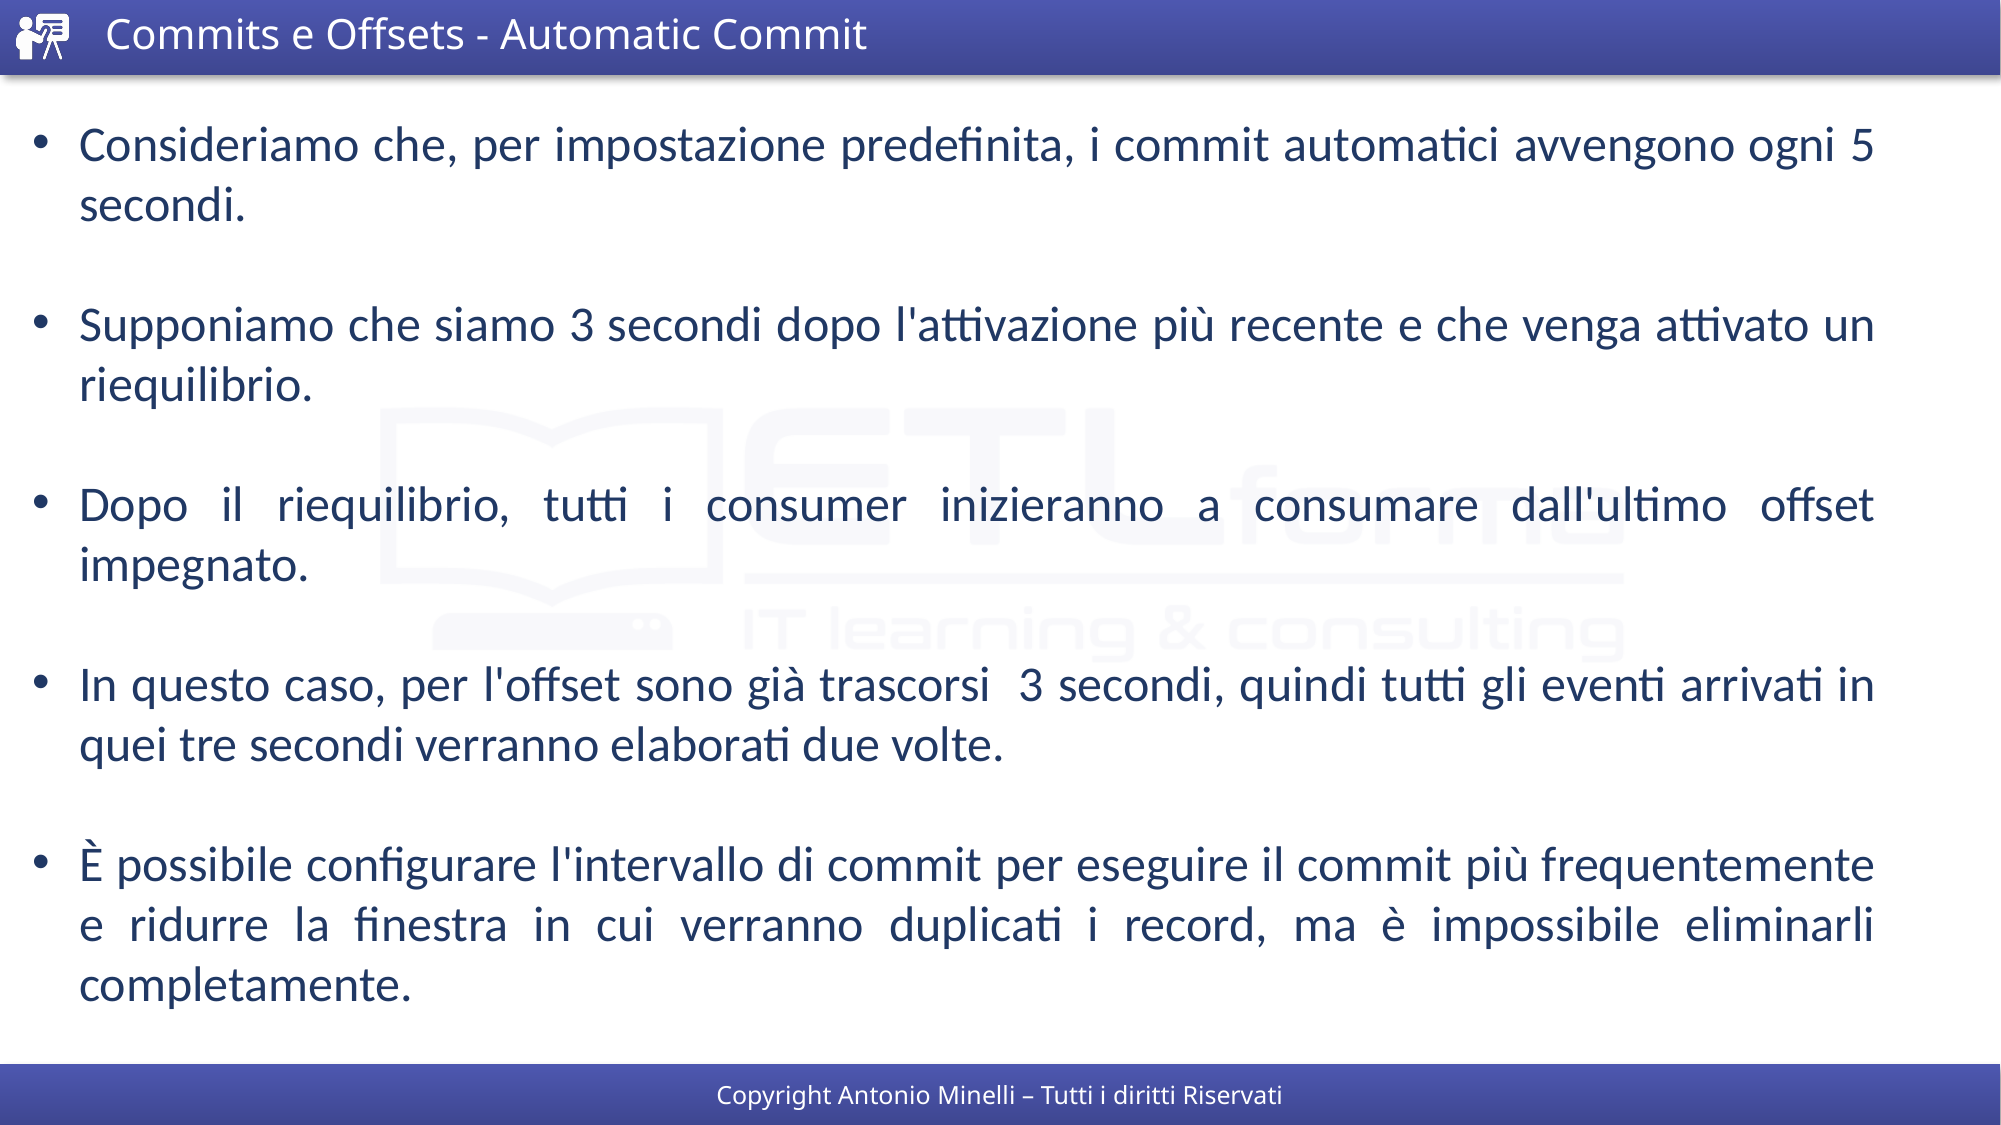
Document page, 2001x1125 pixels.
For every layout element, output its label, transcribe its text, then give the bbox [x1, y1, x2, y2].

picture [16, 10, 69, 63]
title Commits e Offsets - Automatic Commit [89, 10, 1984, 63]
text_box Consideriamo che, per impostazione predefinita, i commit automatici avvengono ogni 5 secondi. Supponiamo che siamo 3 secondi dopo l'attivazione più recente e che venga attivato un riequilibrio. Dopo il riequilibrio, tutti i consumer inizieranno a consumare dall'ultimo offset impegnato. In questo caso, per l'offset sono già trascorsi 3 secondi, quindi tutti gli eventi arrivati in quei tre secondi verranno elaborati due volte. È possibile configurare l'intervallo di commit per eseguire il commit più frequentemente e ridurre la finestra in cui verranno duplicati i record, ma è impossibile eliminarli completamente. [17, 103, 1892, 1042]
